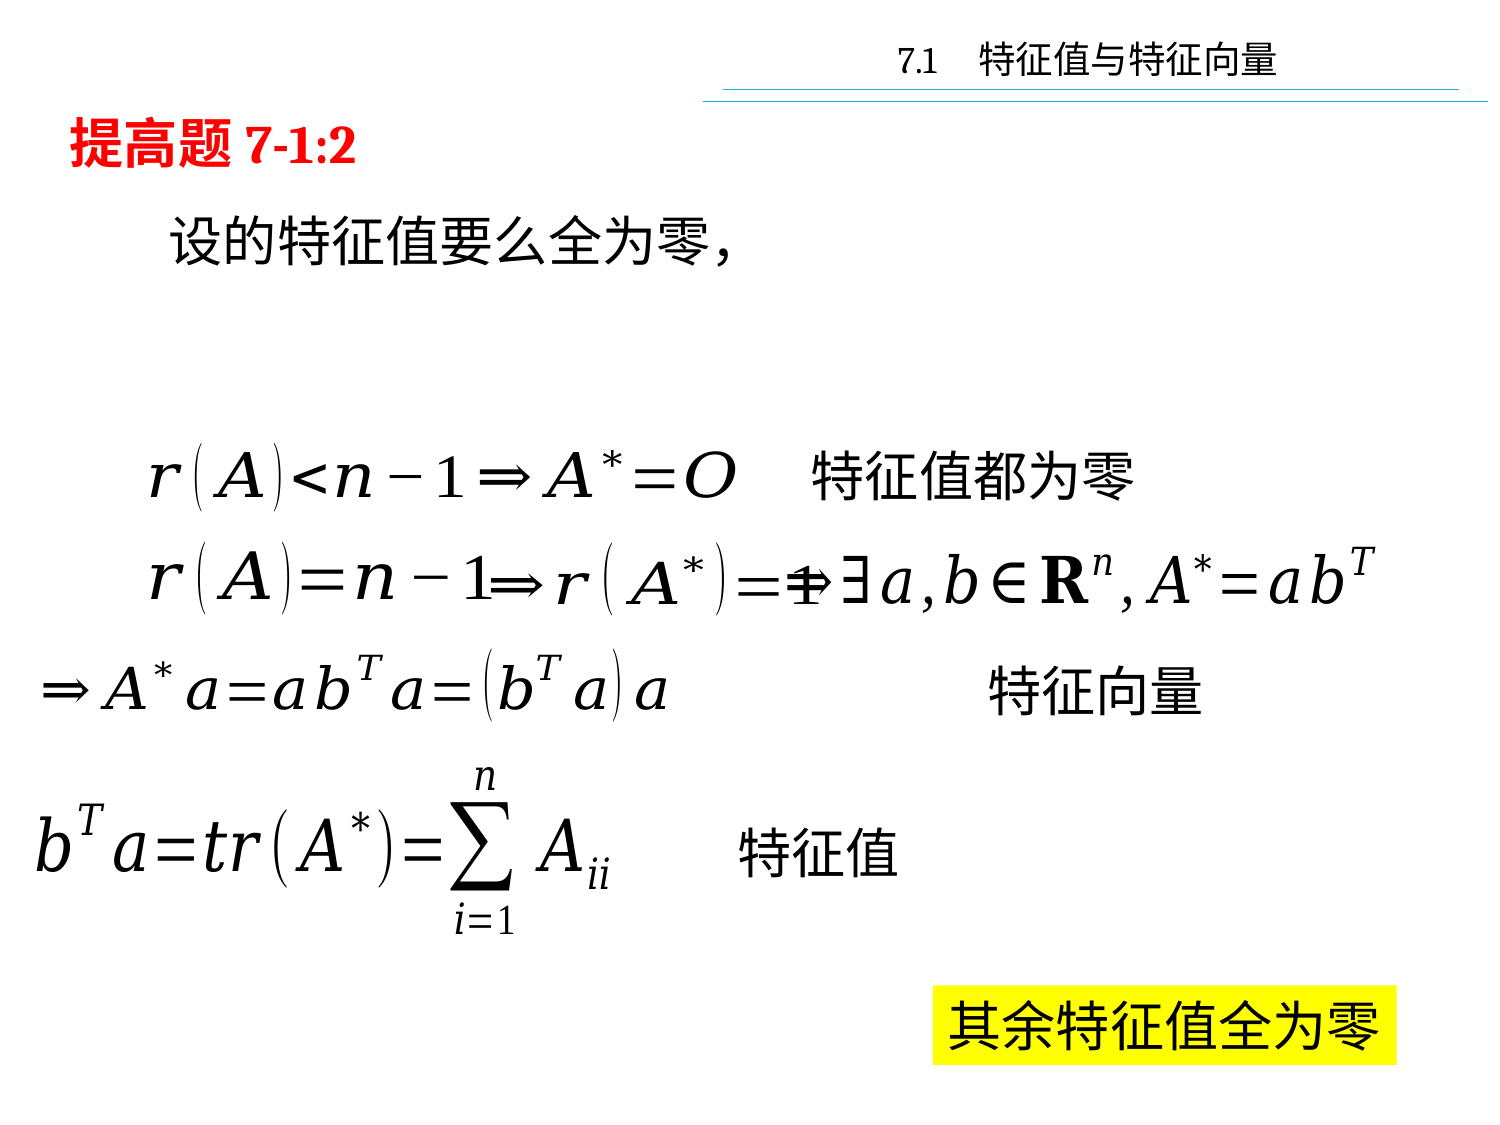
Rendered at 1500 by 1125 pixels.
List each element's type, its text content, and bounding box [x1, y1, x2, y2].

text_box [702, 28, 1489, 102]
text_box 提高题7-1:2 [55, 102, 384, 183]
